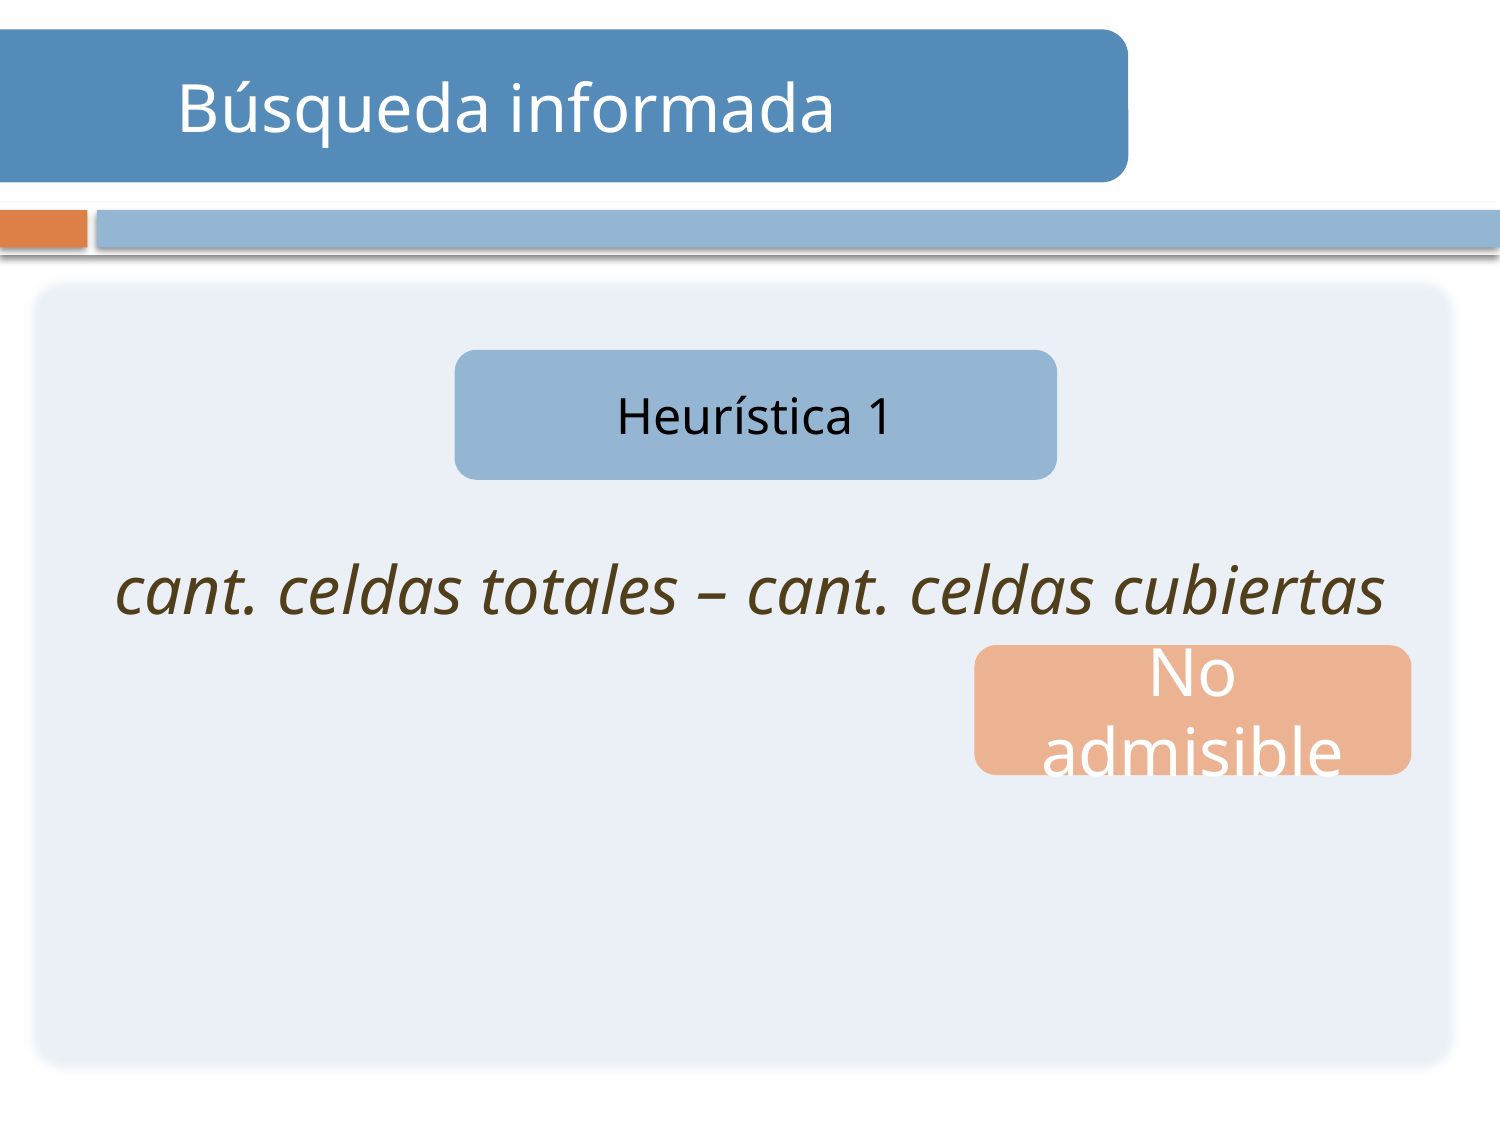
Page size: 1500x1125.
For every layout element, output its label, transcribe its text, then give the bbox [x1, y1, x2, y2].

text_box No admisible [972, 643, 1414, 777]
text_box cant. celdas totales – cant. celdas cubiertas [40, 290, 1449, 1061]
text_box Búsqueda informada [0, 29, 1129, 183]
text_box Heurística 1 [453, 348, 1059, 482]
